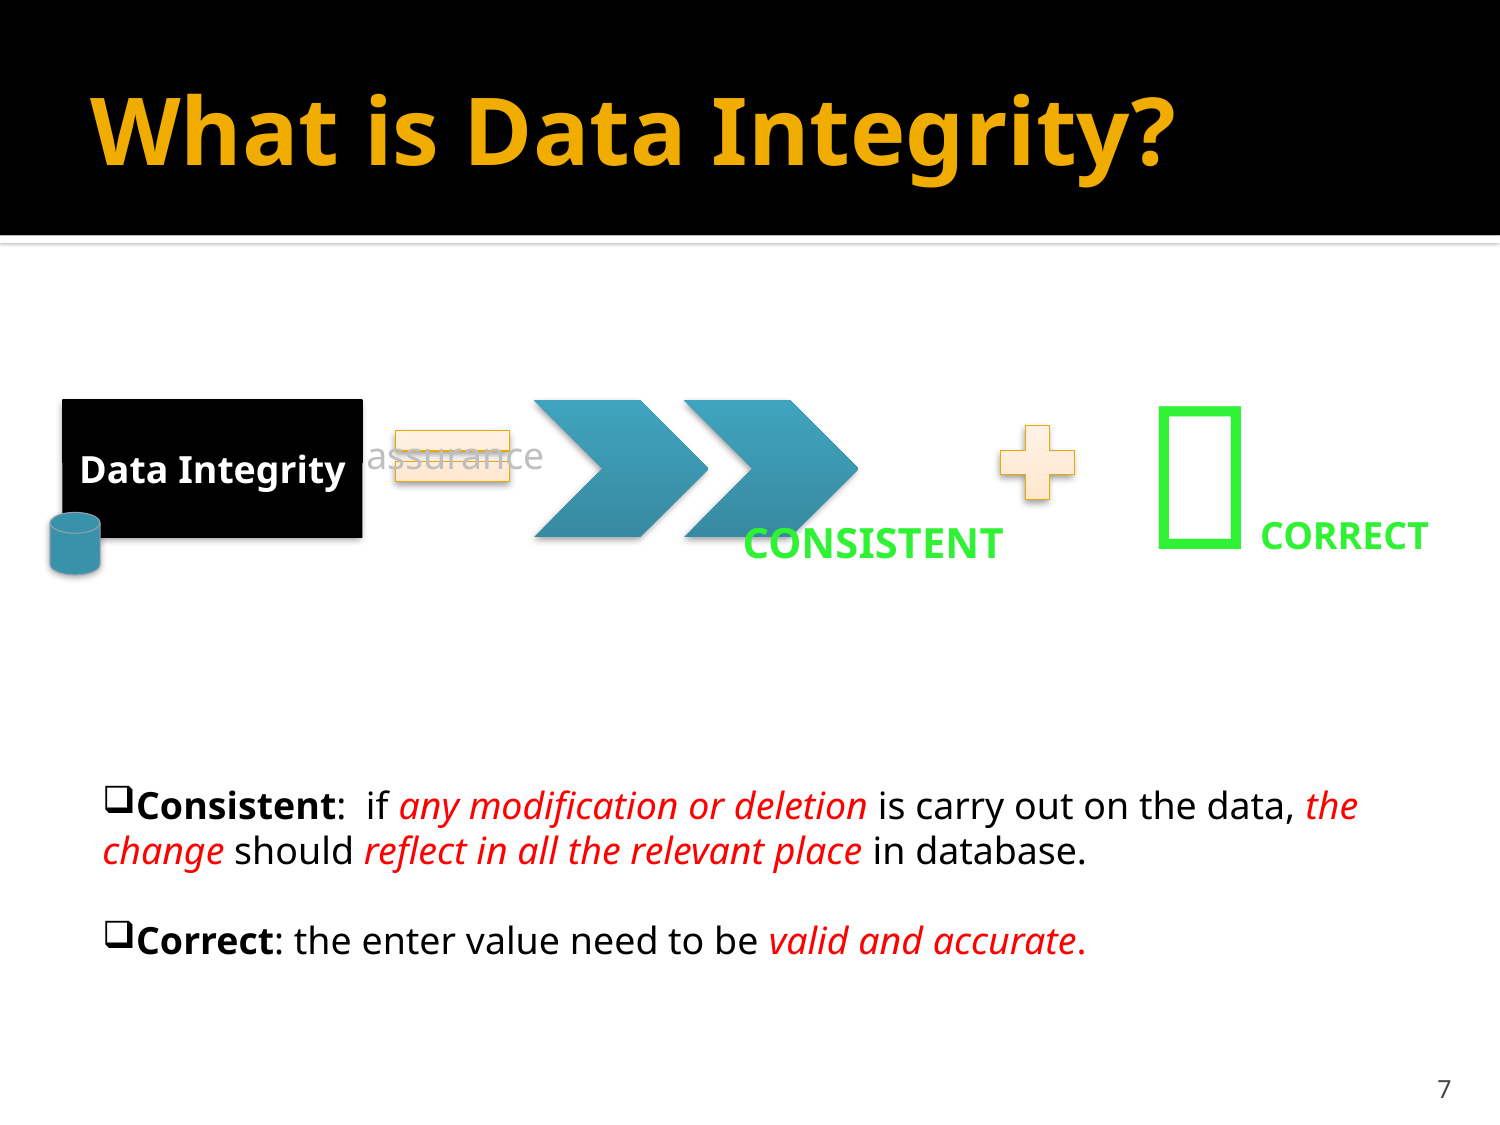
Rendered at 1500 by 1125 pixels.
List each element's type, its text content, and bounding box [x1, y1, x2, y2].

text_box assurance [351, 424, 527, 485]
text_box [1000, 425, 1075, 500]
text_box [533, 399, 859, 538]
slide_number 7 [1345, 1062, 1467, 1108]
text_box [49, 511, 101, 576]
text_box Consistent [727, 509, 1019, 575]
text_box Consistent: if any modification or deletion is carry out on the data, the change should reflect in all the relevant place in database. Correct: the enter value need to be valid and accurate. [87, 774, 1450, 988]
text_box Data Integrity [62, 399, 363, 538]
text_box Correct [1094, 342, 1475, 598]
title What is Data Integrity? [75, 25, 1425, 231]
